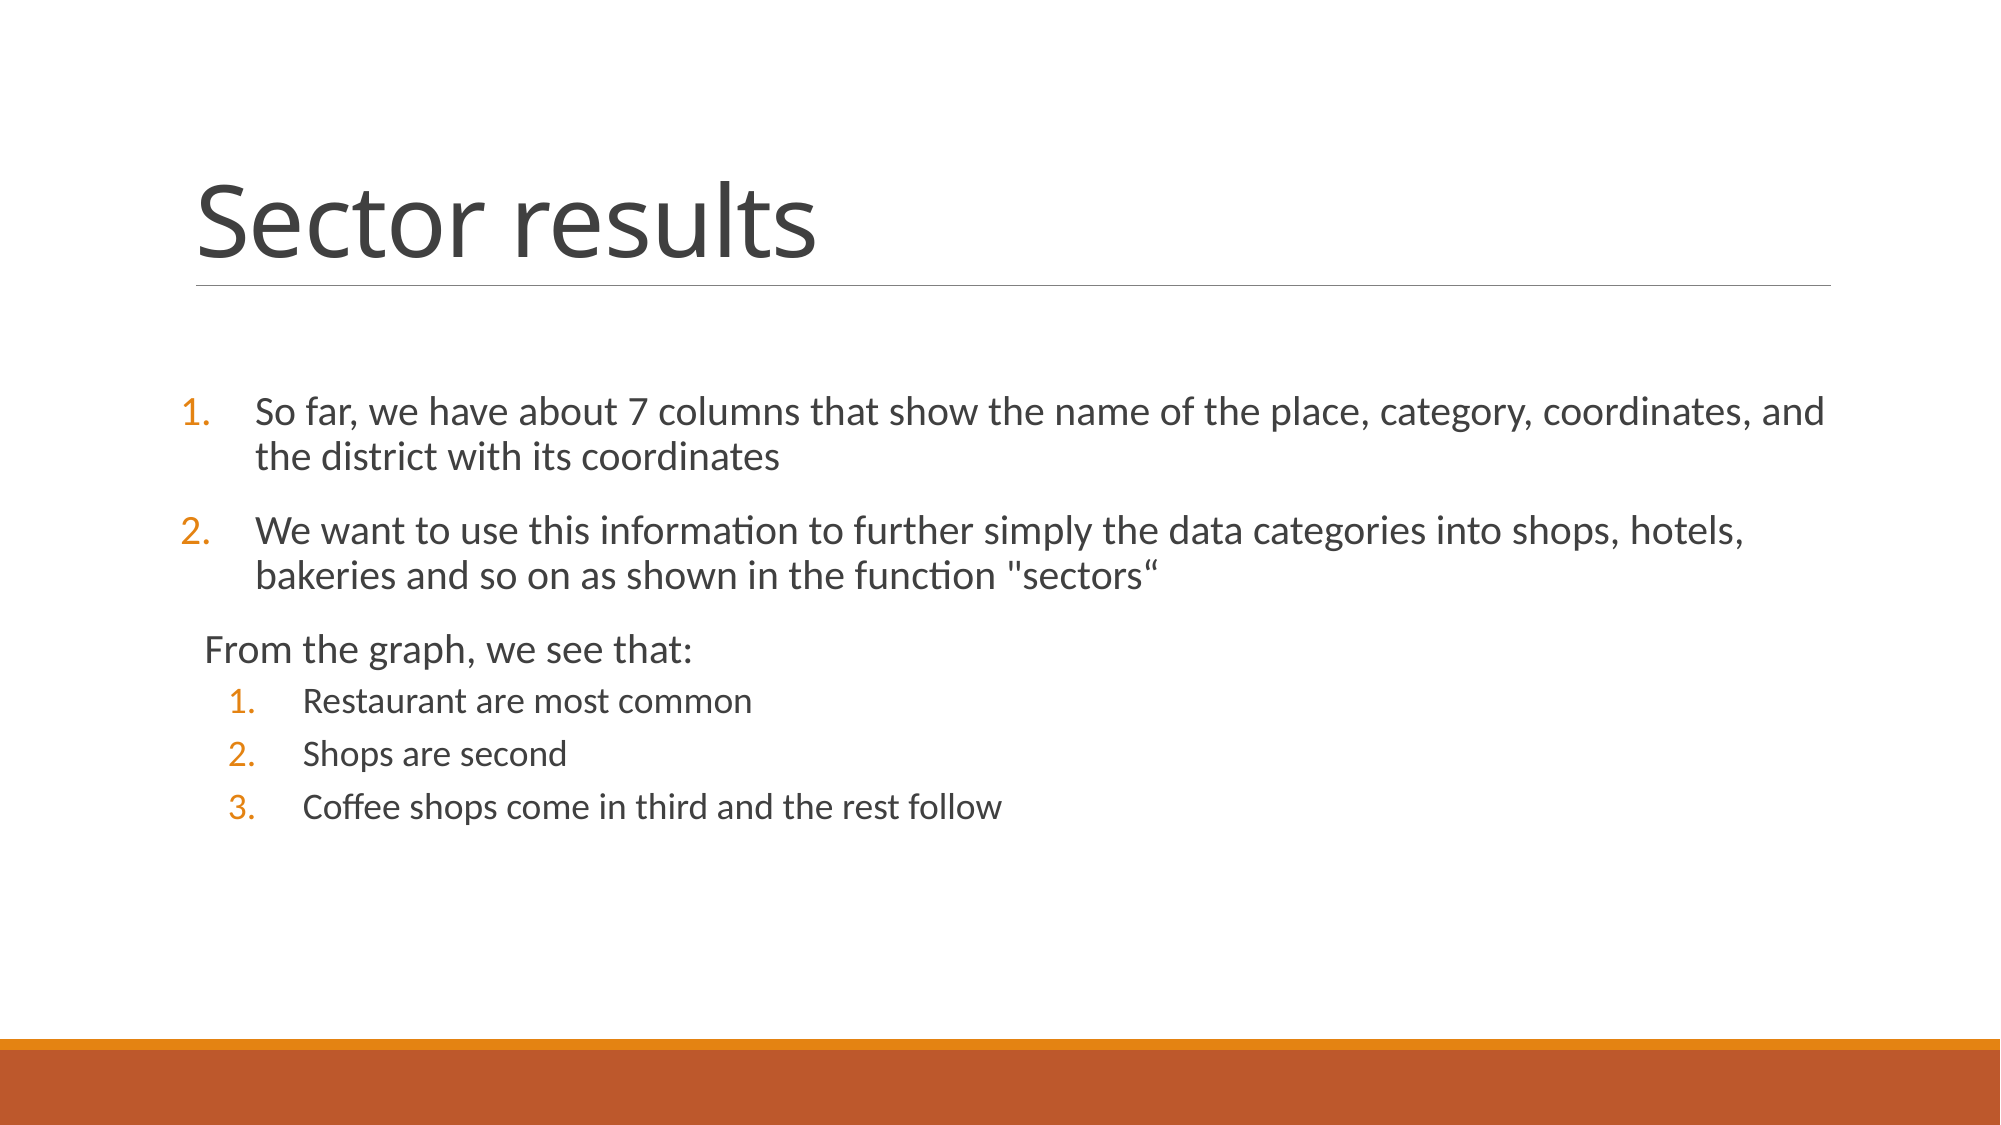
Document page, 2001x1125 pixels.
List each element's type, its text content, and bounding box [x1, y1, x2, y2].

list So far, we have about 7 columns that show the name of the place, category, coordinates, and the district with its coordinates We want to use this information to further simply the data categories into shops, hotels, bakeries and so on as shown in the function "sectors“ From the graph, we see that: Restaurant are most common Shops are second Coffee shops come in third and the rest follow [180, 302, 1830, 963]
title Sector results [180, 47, 1830, 285]
